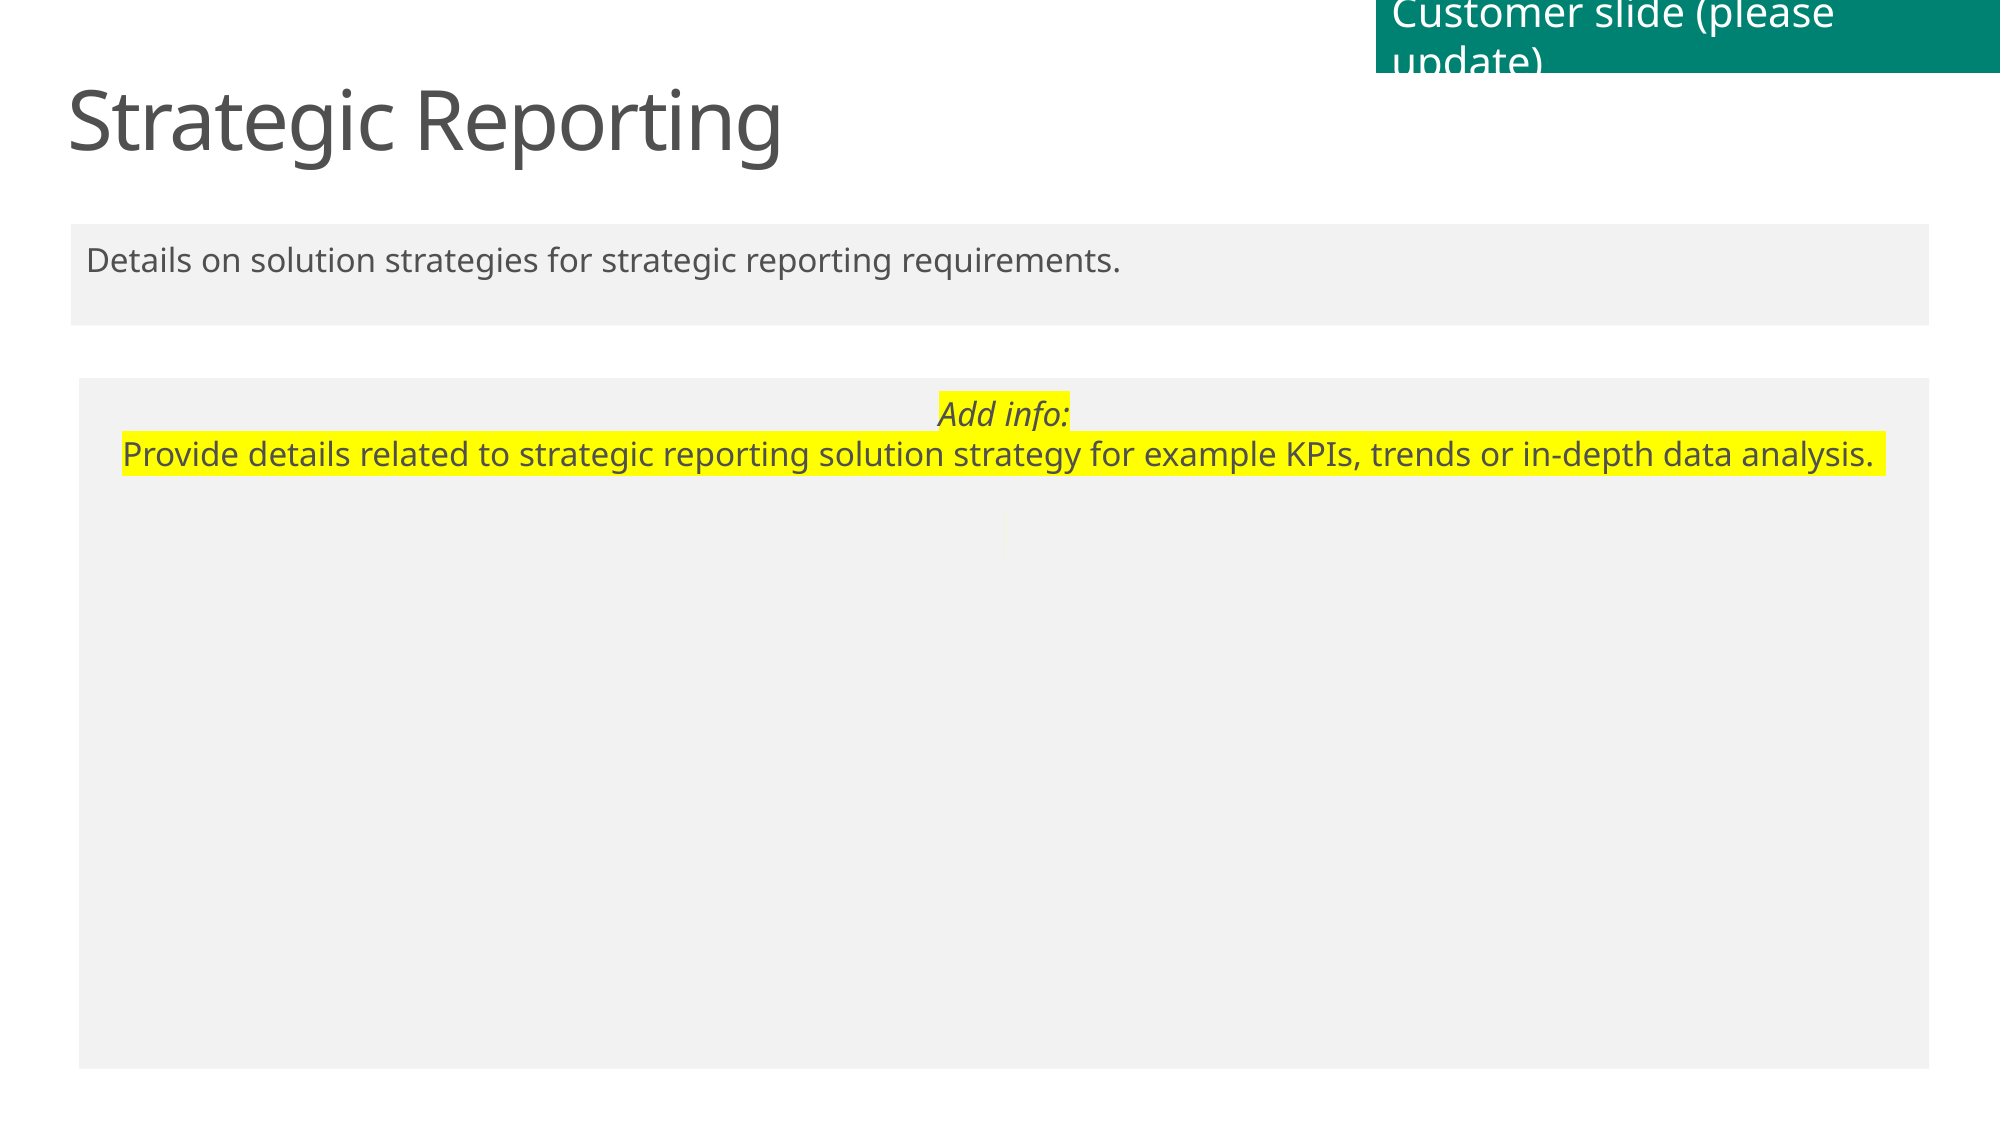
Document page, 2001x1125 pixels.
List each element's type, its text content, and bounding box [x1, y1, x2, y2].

text_box Add info: Provide details related to strategic reporting solution strategy for example KPIs, trends or in-depth data analysis. ​ [78, 377, 1930, 1070]
text_box Details on solution strategies for strategic reporting requirements. [70, 223, 1930, 326]
text_box Customer slide (please update) [1376, 0, 2000, 74]
title Strategic Reporting [43, 63, 1956, 212]
